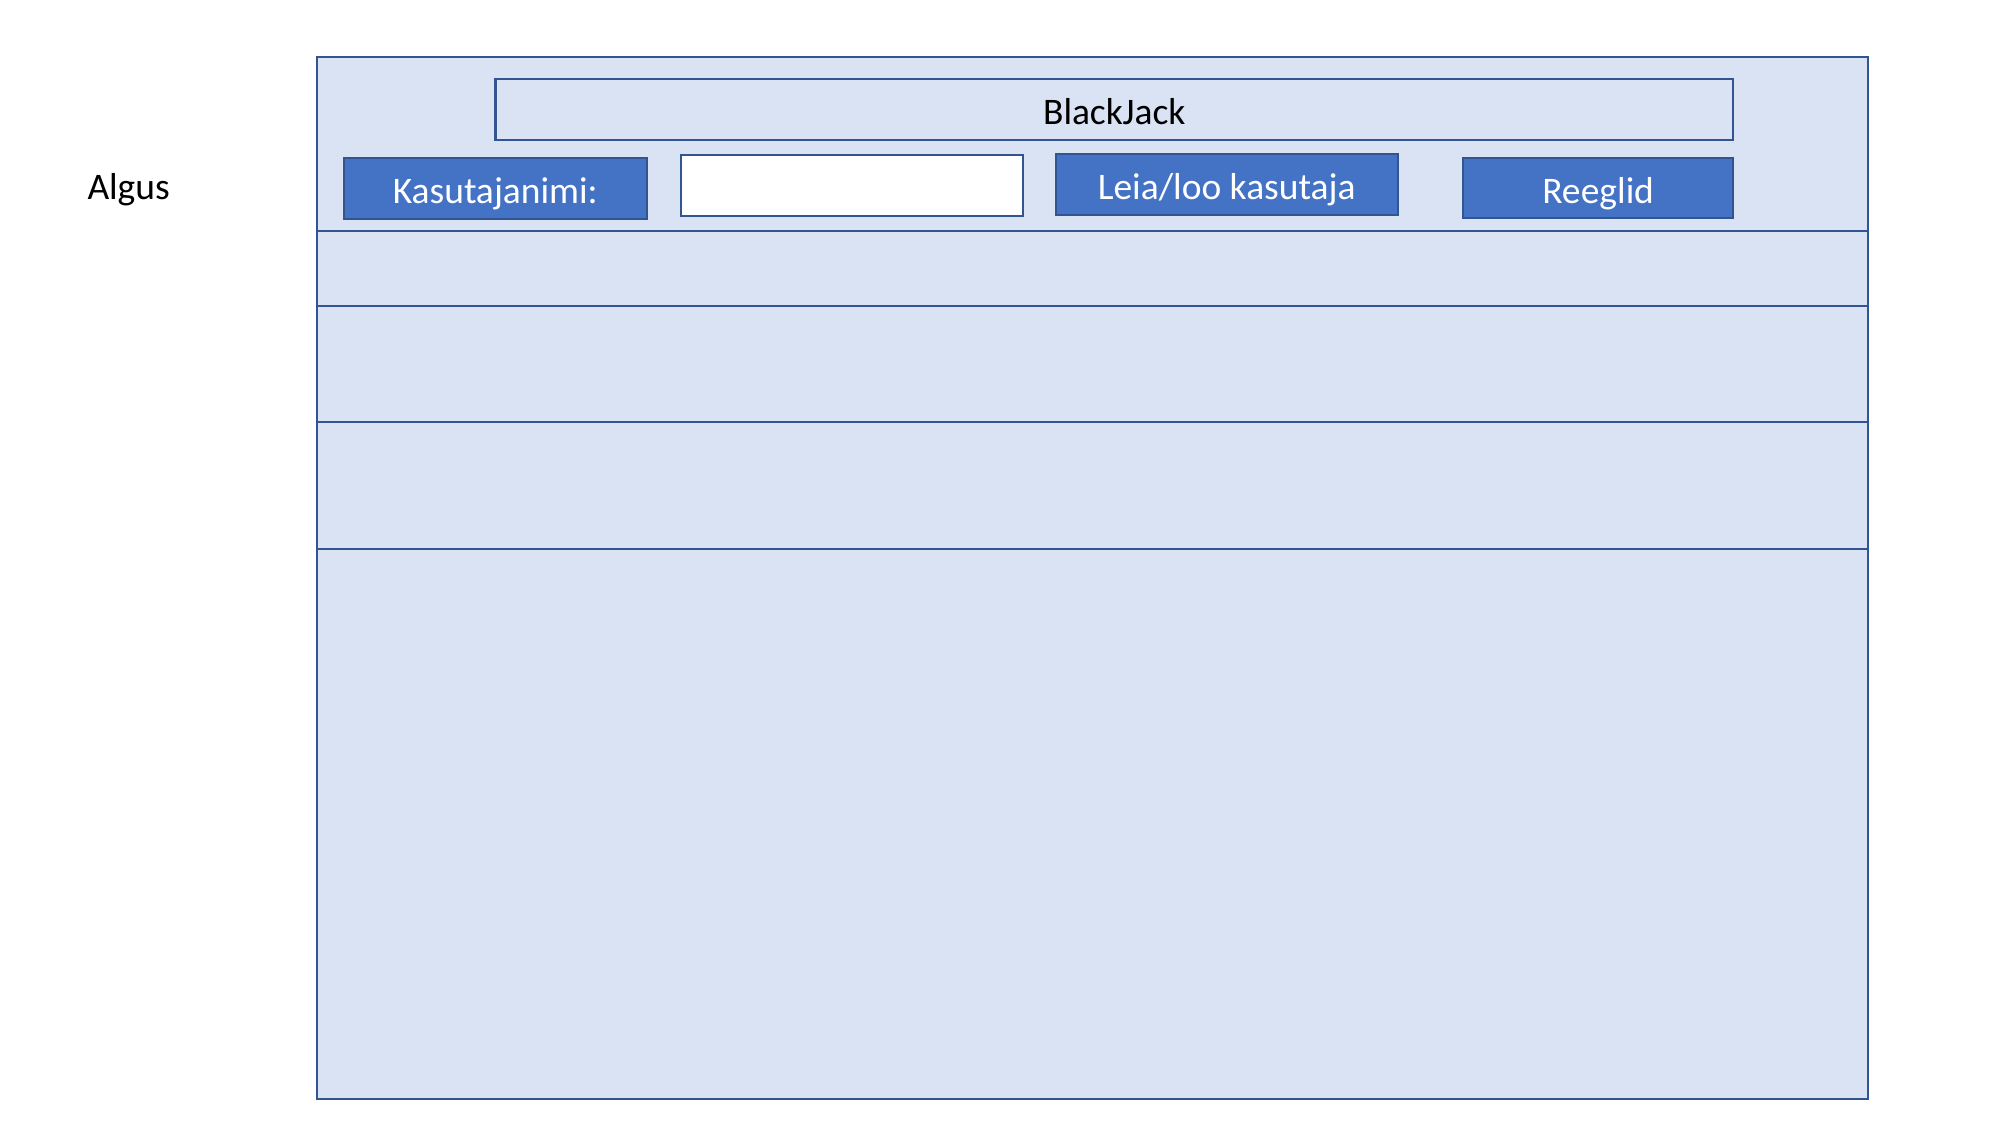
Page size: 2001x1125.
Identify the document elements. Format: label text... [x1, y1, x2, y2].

text_box BlackJack [494, 78, 1734, 141]
text_box Kasutajanimi: [343, 157, 648, 220]
text_box [316, 548, 1869, 1100]
text_box Leia/loo kasutaja [1055, 153, 1399, 216]
text_box Algus [72, 154, 228, 215]
text_box [316, 56, 1869, 232]
text_box Reeglid [1462, 157, 1734, 219]
text_box [316, 305, 1869, 423]
text_box [316, 232, 1869, 305]
text_box [316, 423, 1869, 548]
text_box [680, 154, 1024, 217]
